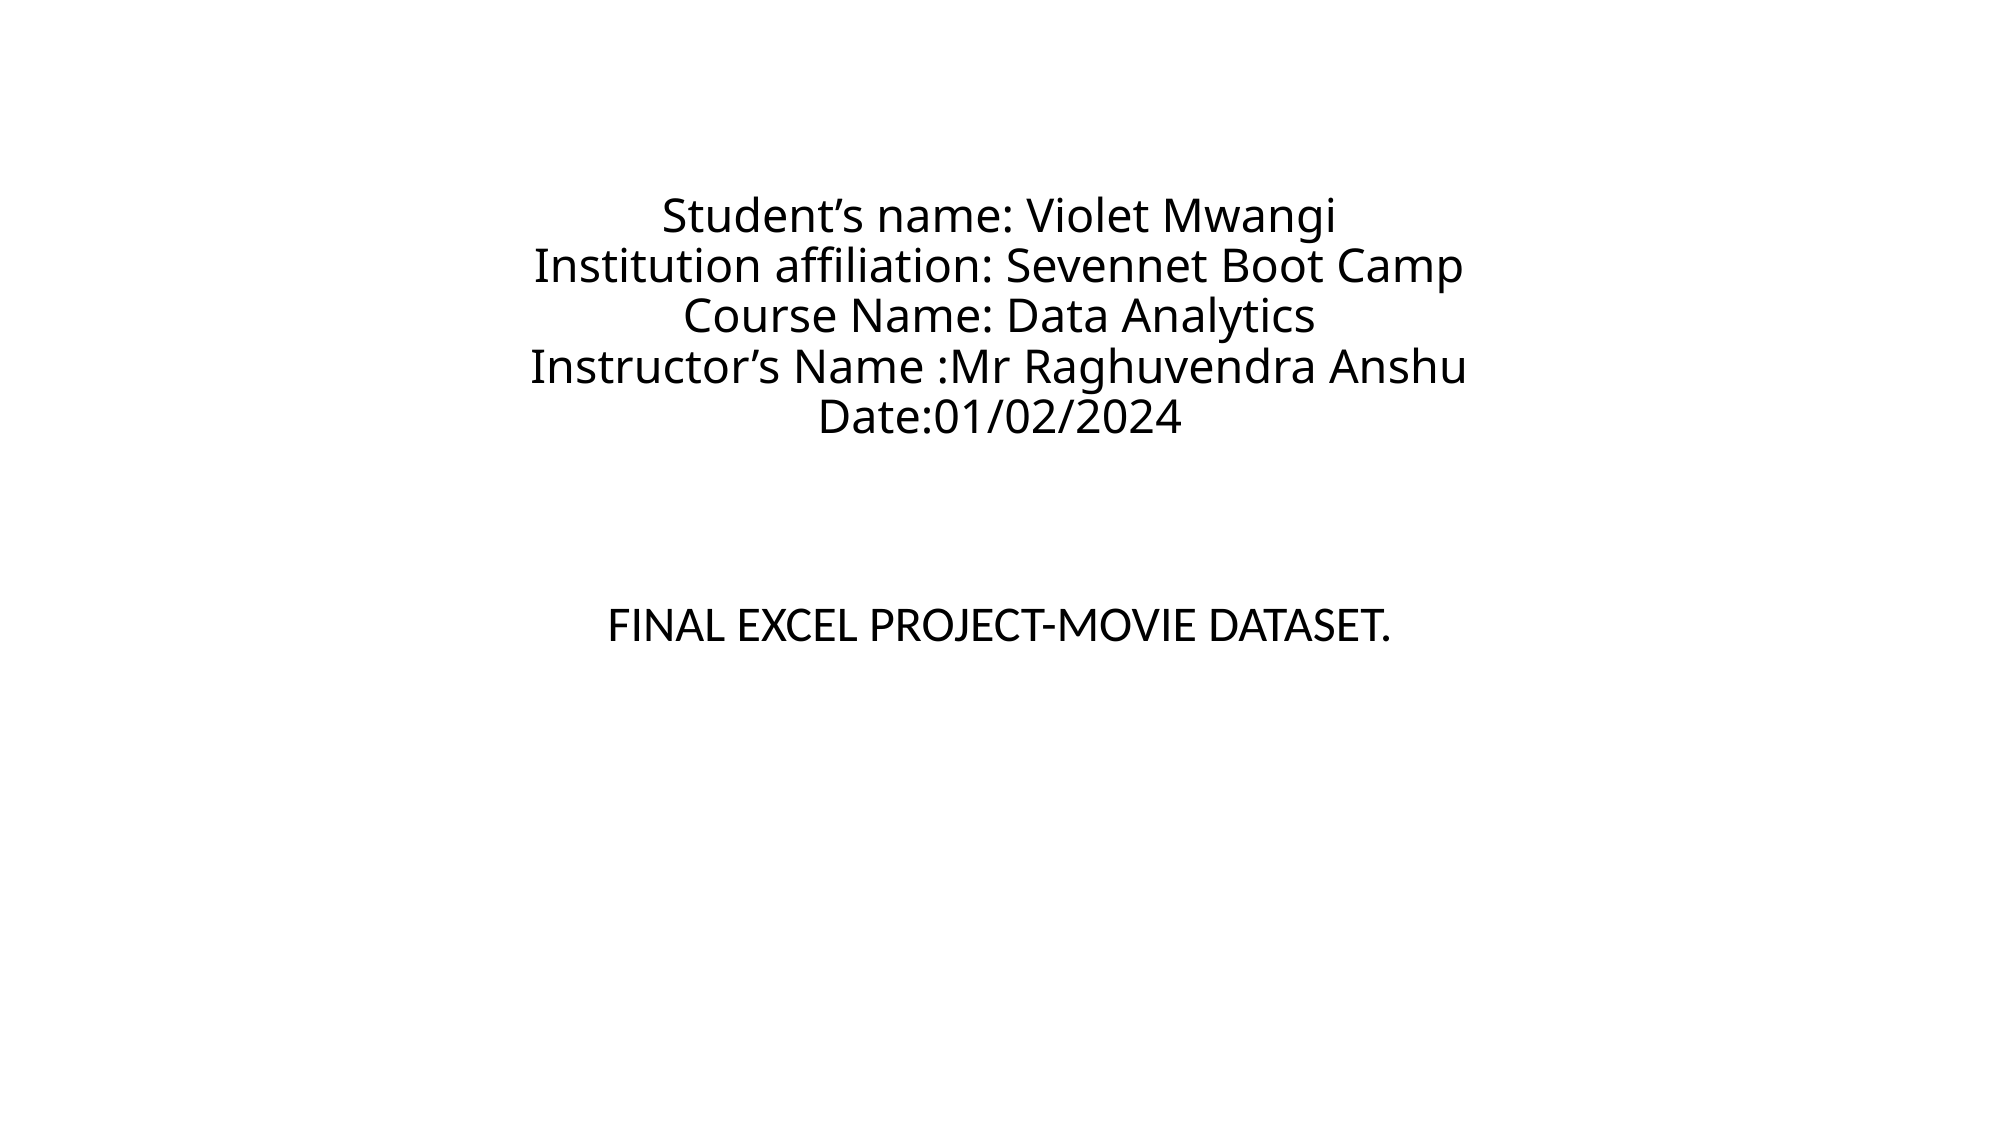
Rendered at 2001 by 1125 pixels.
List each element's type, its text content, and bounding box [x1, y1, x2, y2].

subtitle FINAL EXCEL PROJECT-MOVIE DATASET. [249, 590, 1750, 863]
title Student’s name: Violet Mwangi Institution affiliation: Sevennet Boot Camp Course Name: Data Analytics Instructor’s Name :Mr Raghuvendra Anshu Date:01/02/2024 [249, 184, 1750, 576]
